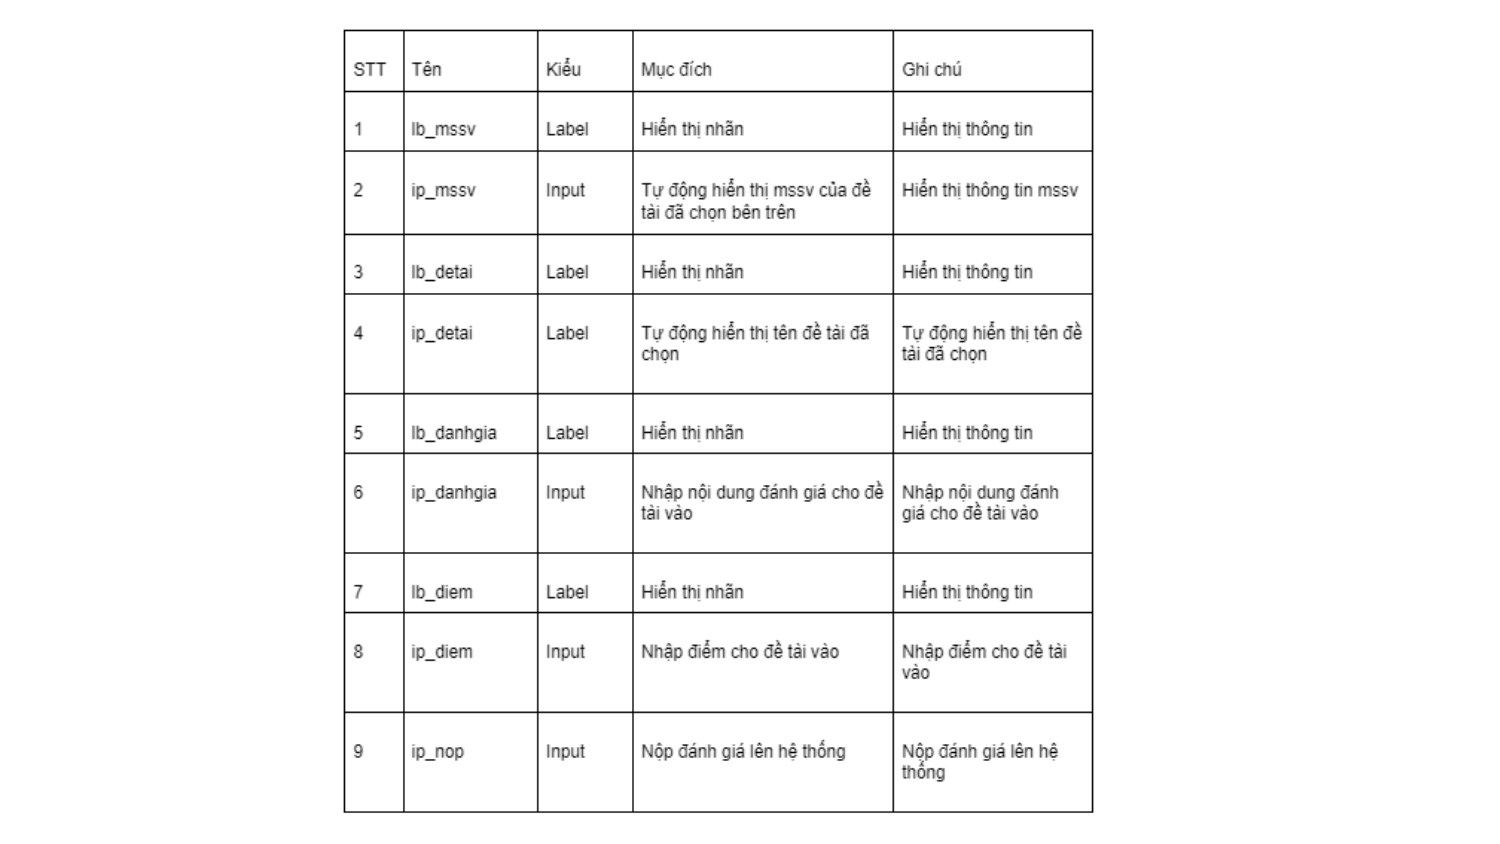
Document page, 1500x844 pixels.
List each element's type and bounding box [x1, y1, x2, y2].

picture [337, 24, 1101, 819]
